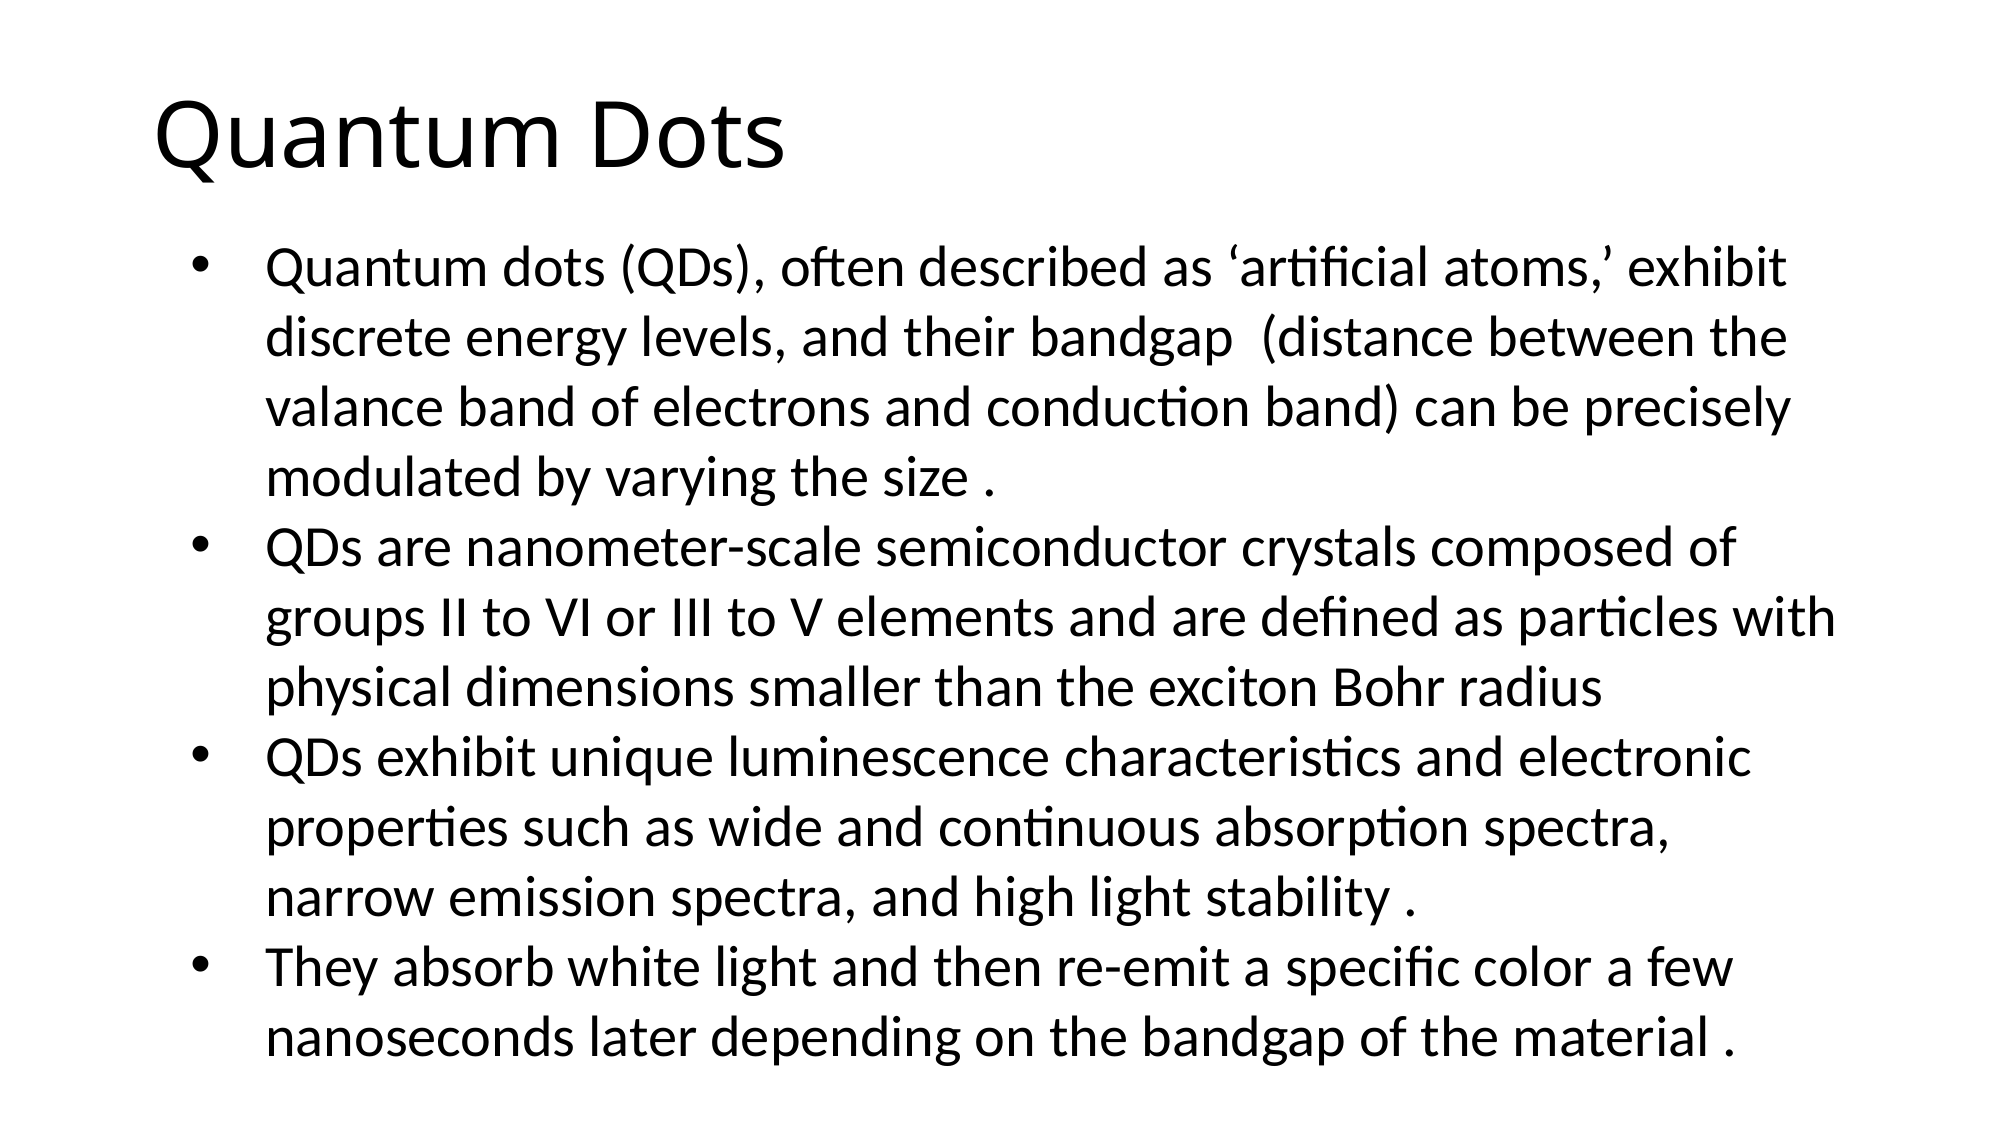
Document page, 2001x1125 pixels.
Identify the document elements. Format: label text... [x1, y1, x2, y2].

title Quantum Dots [137, 59, 1863, 216]
text_box Quantum dots (QDs), often described as ‘artificial atoms,’ exhibit discrete energy levels, and their bandgap (distance between the valance band of electrons and conduction band) can be precisely modulated by varying the size . QDs are nanometer-scale semiconductor crystals composed of groups II to VI or III to V elements and are defined as particles with physical dimensions smaller than the exciton Bohr radius QDs exhibit unique luminescence characteristics and electronic properties such as wide and continuous absorption spectra, narrow emission spectra, and high light stability . They absorb white light and then re-emit a specific color a few nanoseconds later depending on the bandgap of the material . [175, 220, 1860, 1125]
